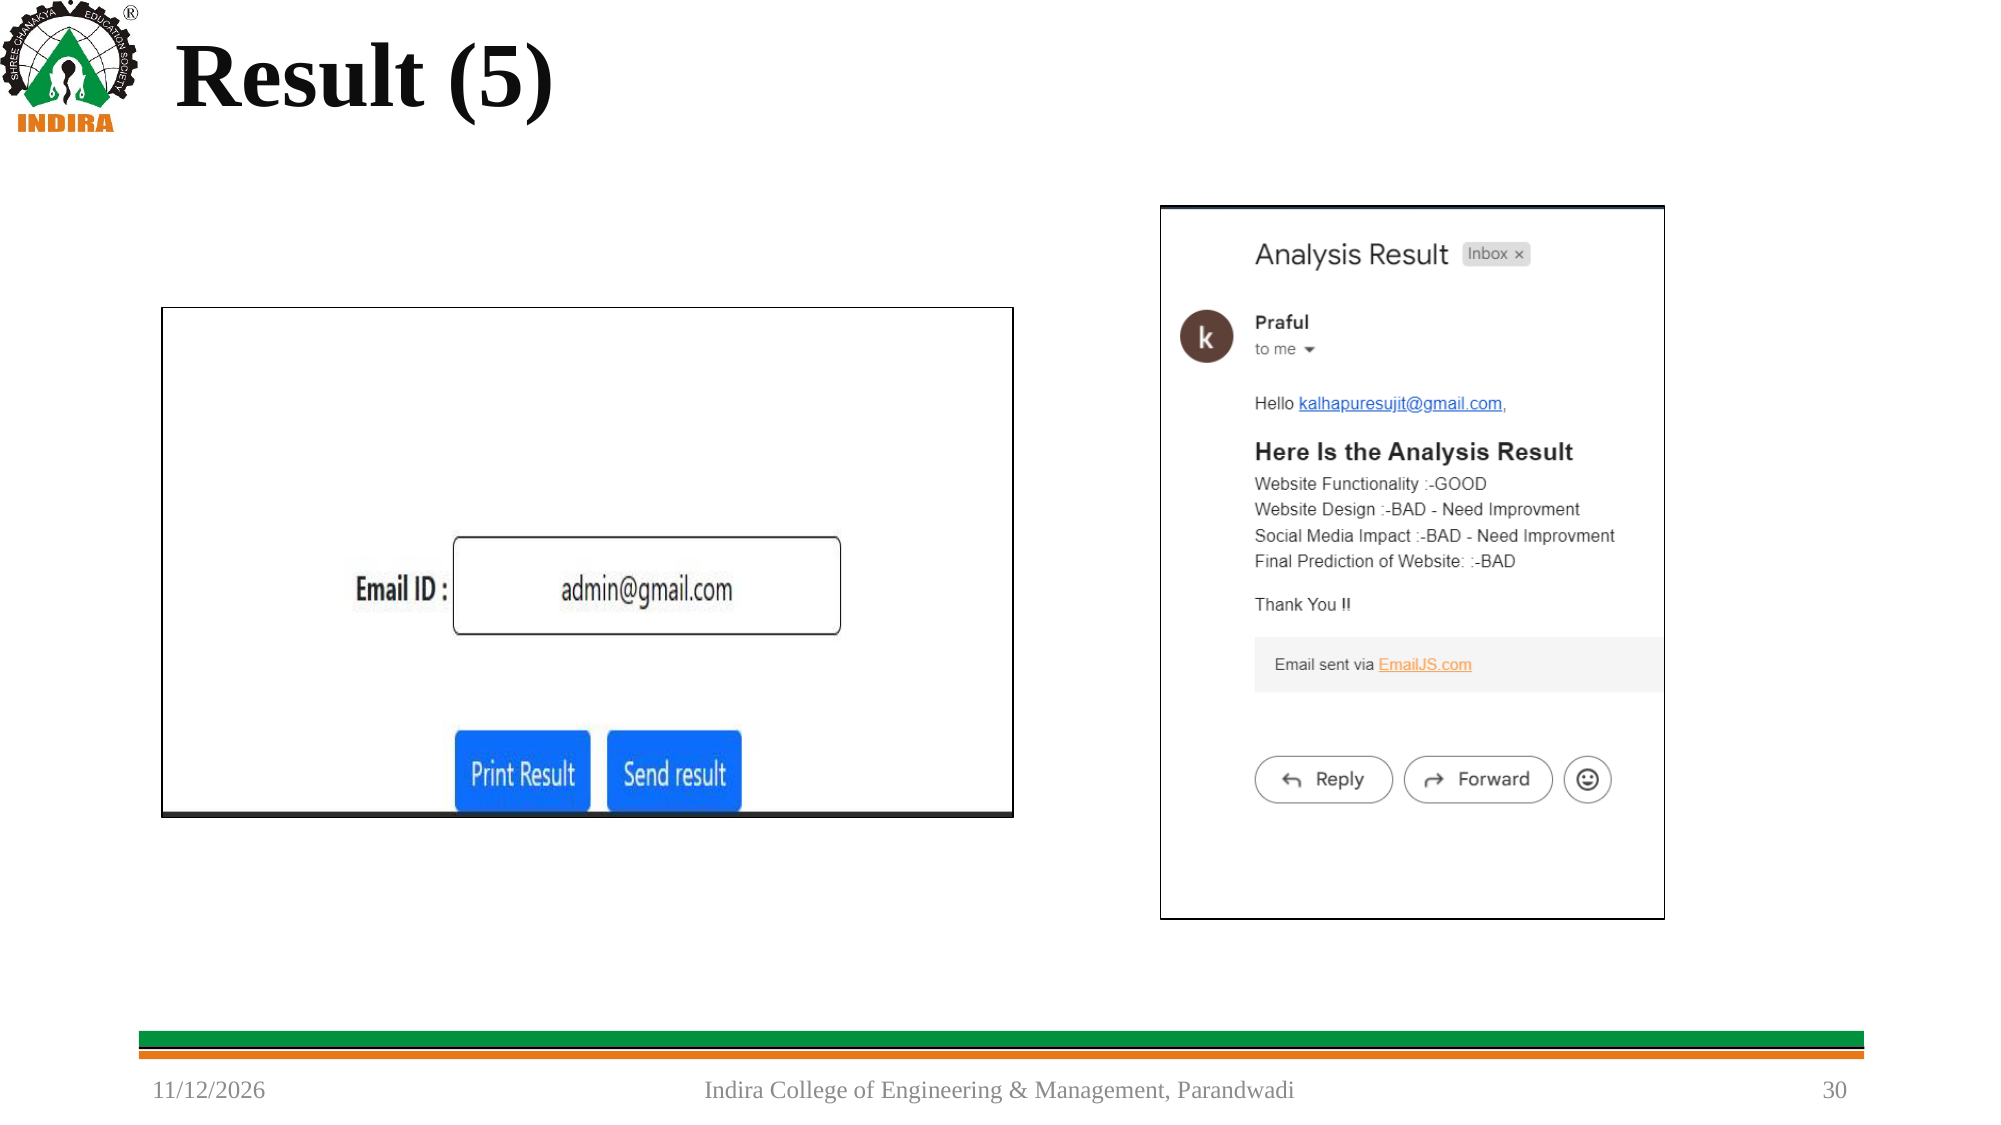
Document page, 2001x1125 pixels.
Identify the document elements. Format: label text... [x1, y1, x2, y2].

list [1160, 206, 1664, 919]
title Result (5) [160, 18, 1886, 135]
footer Indira College of Engineering & Management, Parandwadi [662, 1058, 1338, 1119]
picture [0, 0, 139, 132]
slide_number 30 [1412, 1058, 1863, 1119]
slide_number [137, 1058, 588, 1119]
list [162, 308, 1013, 817]
